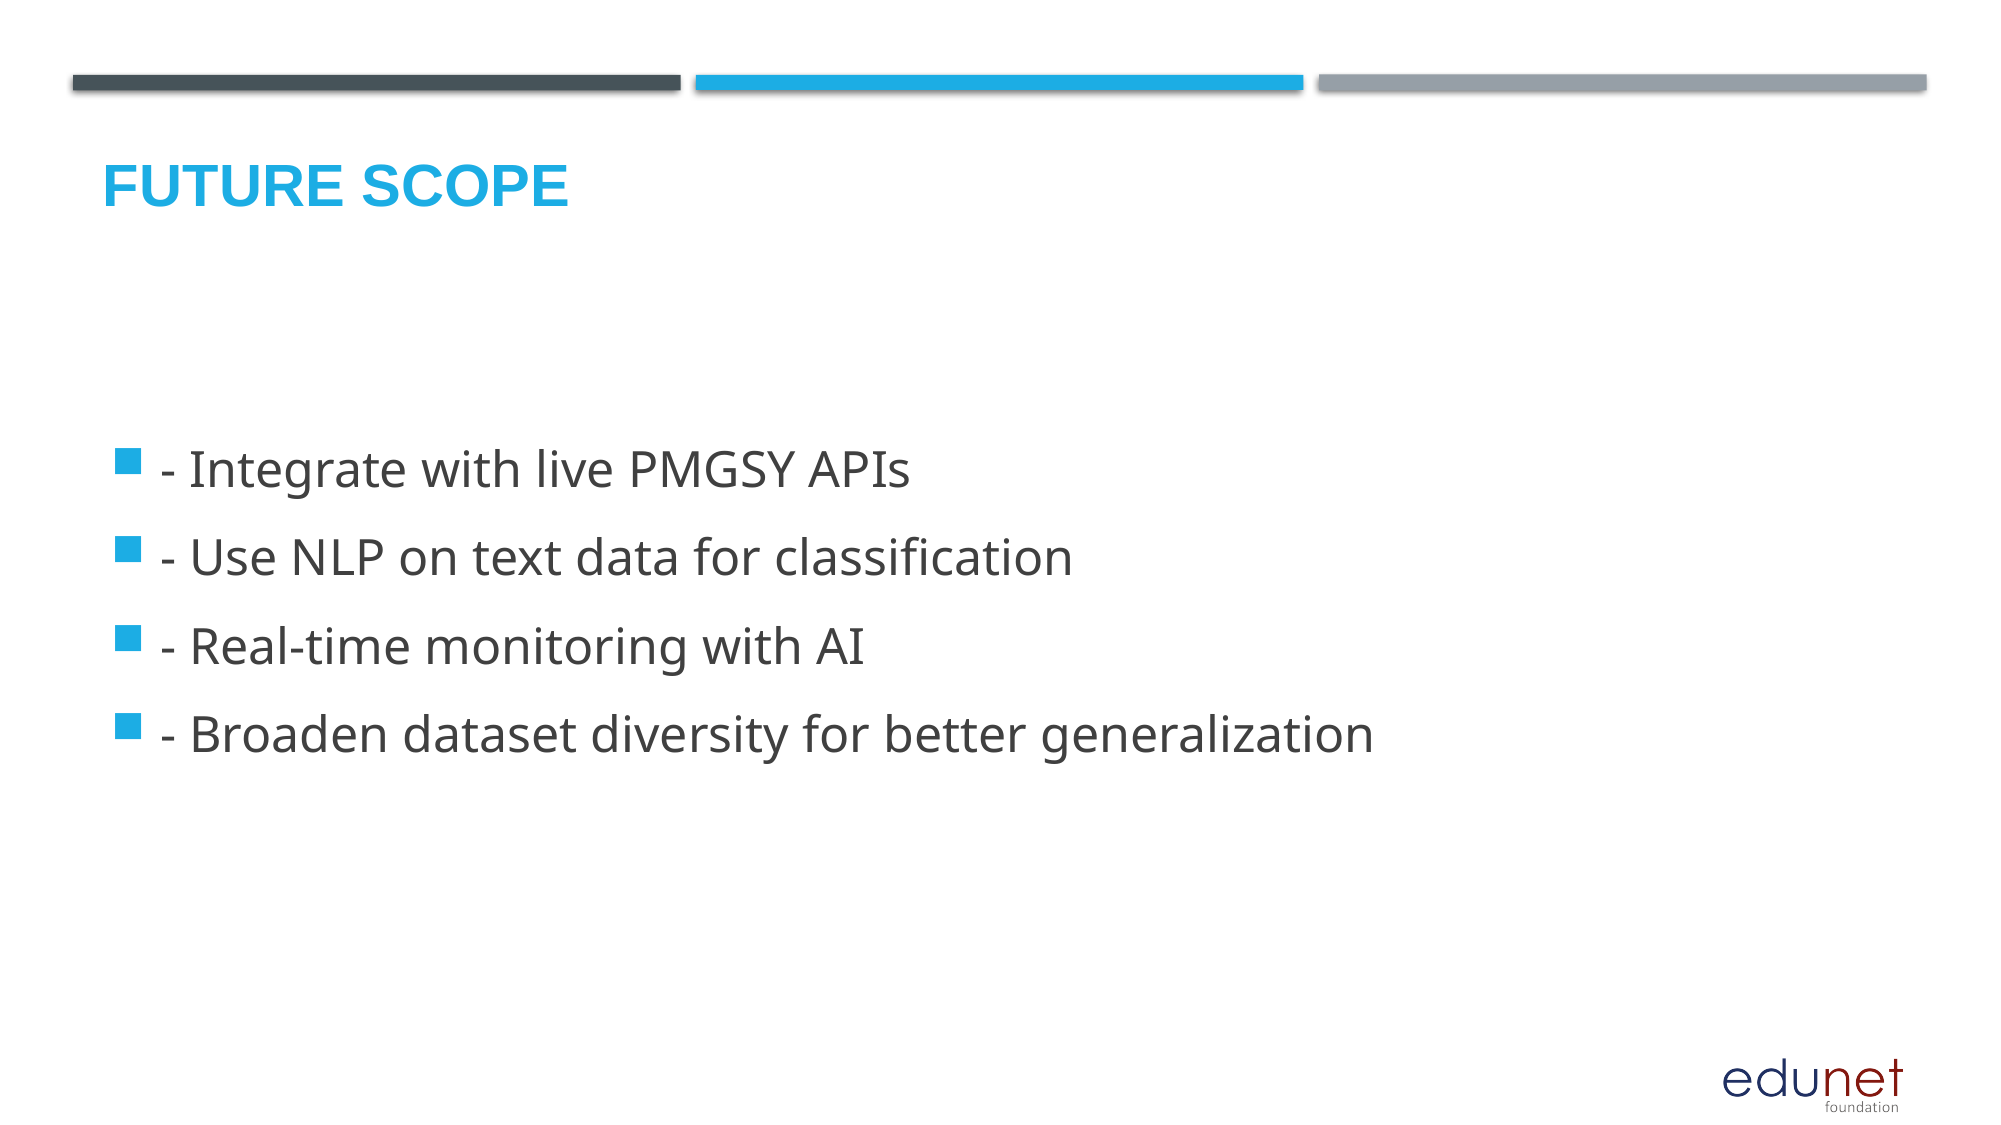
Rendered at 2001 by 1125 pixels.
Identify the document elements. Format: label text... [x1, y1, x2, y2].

text_box Future scope [87, 138, 1898, 226]
picture [1719, 1056, 1905, 1116]
list - Integrate with live PMGSY APIs - Use NLP on text data for classification - Real-time monitoring with AI - Broaden dataset diversity for better generalization [95, 213, 1905, 981]
